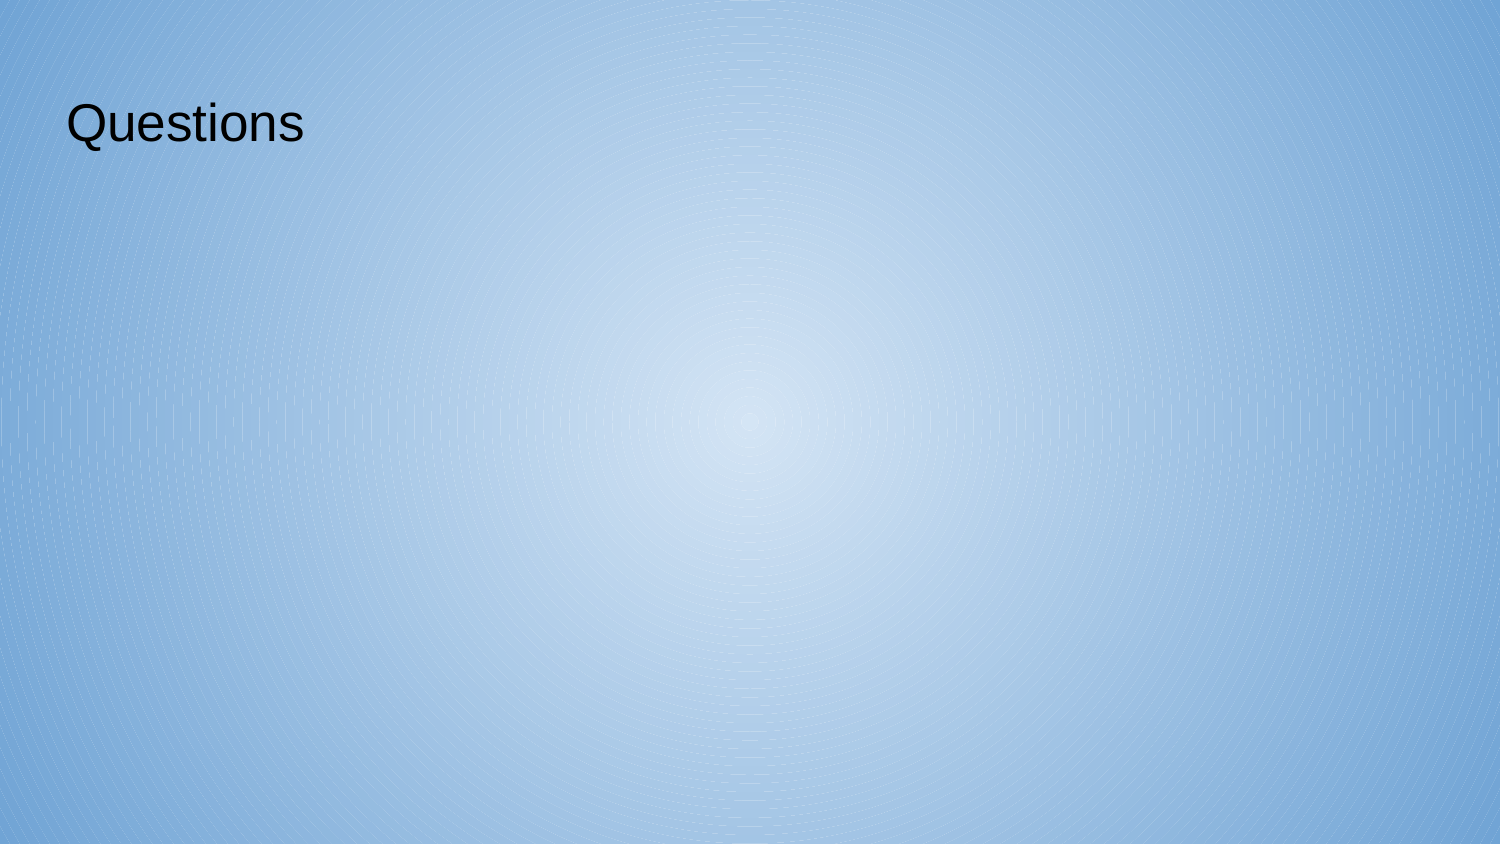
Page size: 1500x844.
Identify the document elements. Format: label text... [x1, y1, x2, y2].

title Questions [51, 72, 1449, 167]
